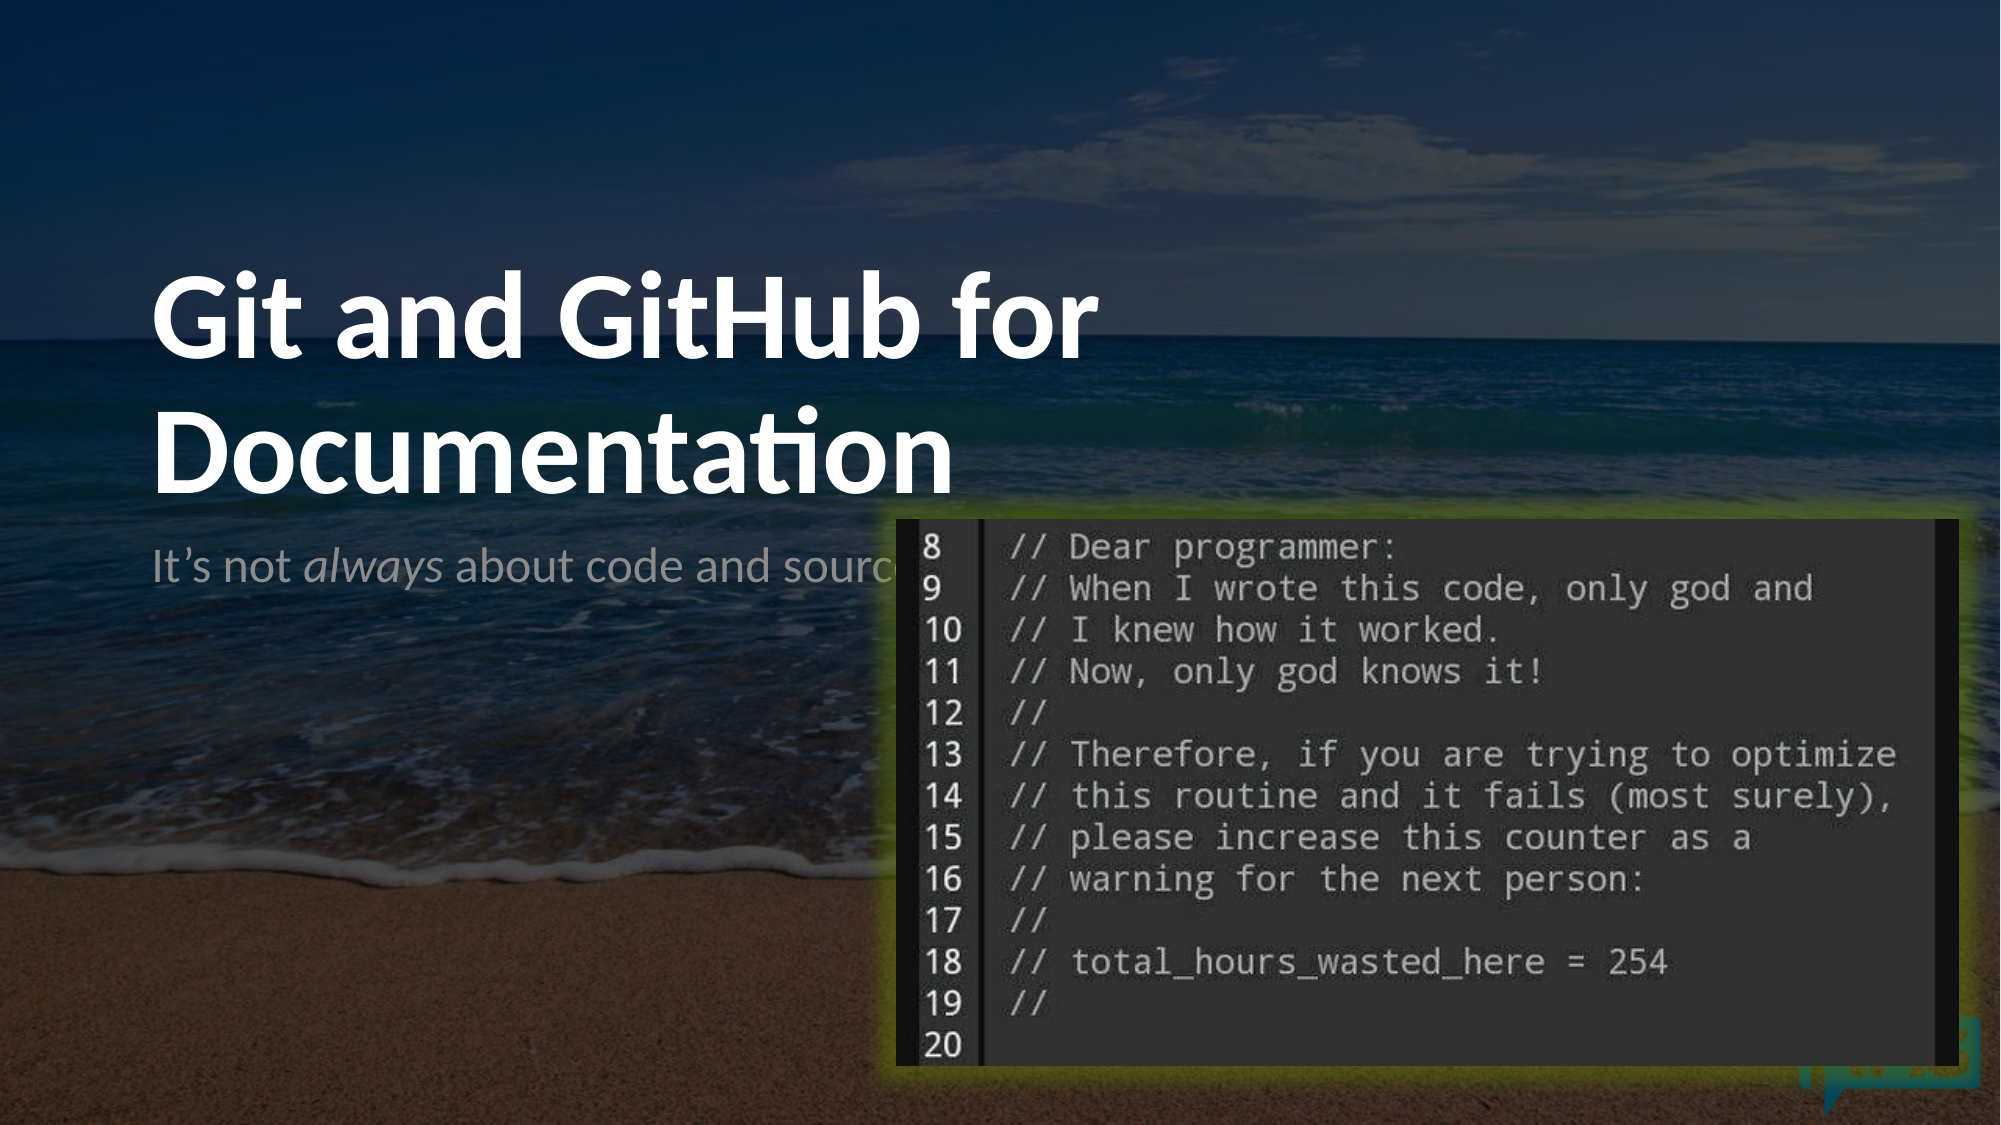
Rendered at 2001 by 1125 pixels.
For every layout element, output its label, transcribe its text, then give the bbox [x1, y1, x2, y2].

title Git and GitHub for Documentation [136, 59, 1862, 528]
picture [896, 519, 1959, 1066]
list It’s not always about code and source… [136, 532, 866, 779]
picture [0, 0, 2001, 1125]
